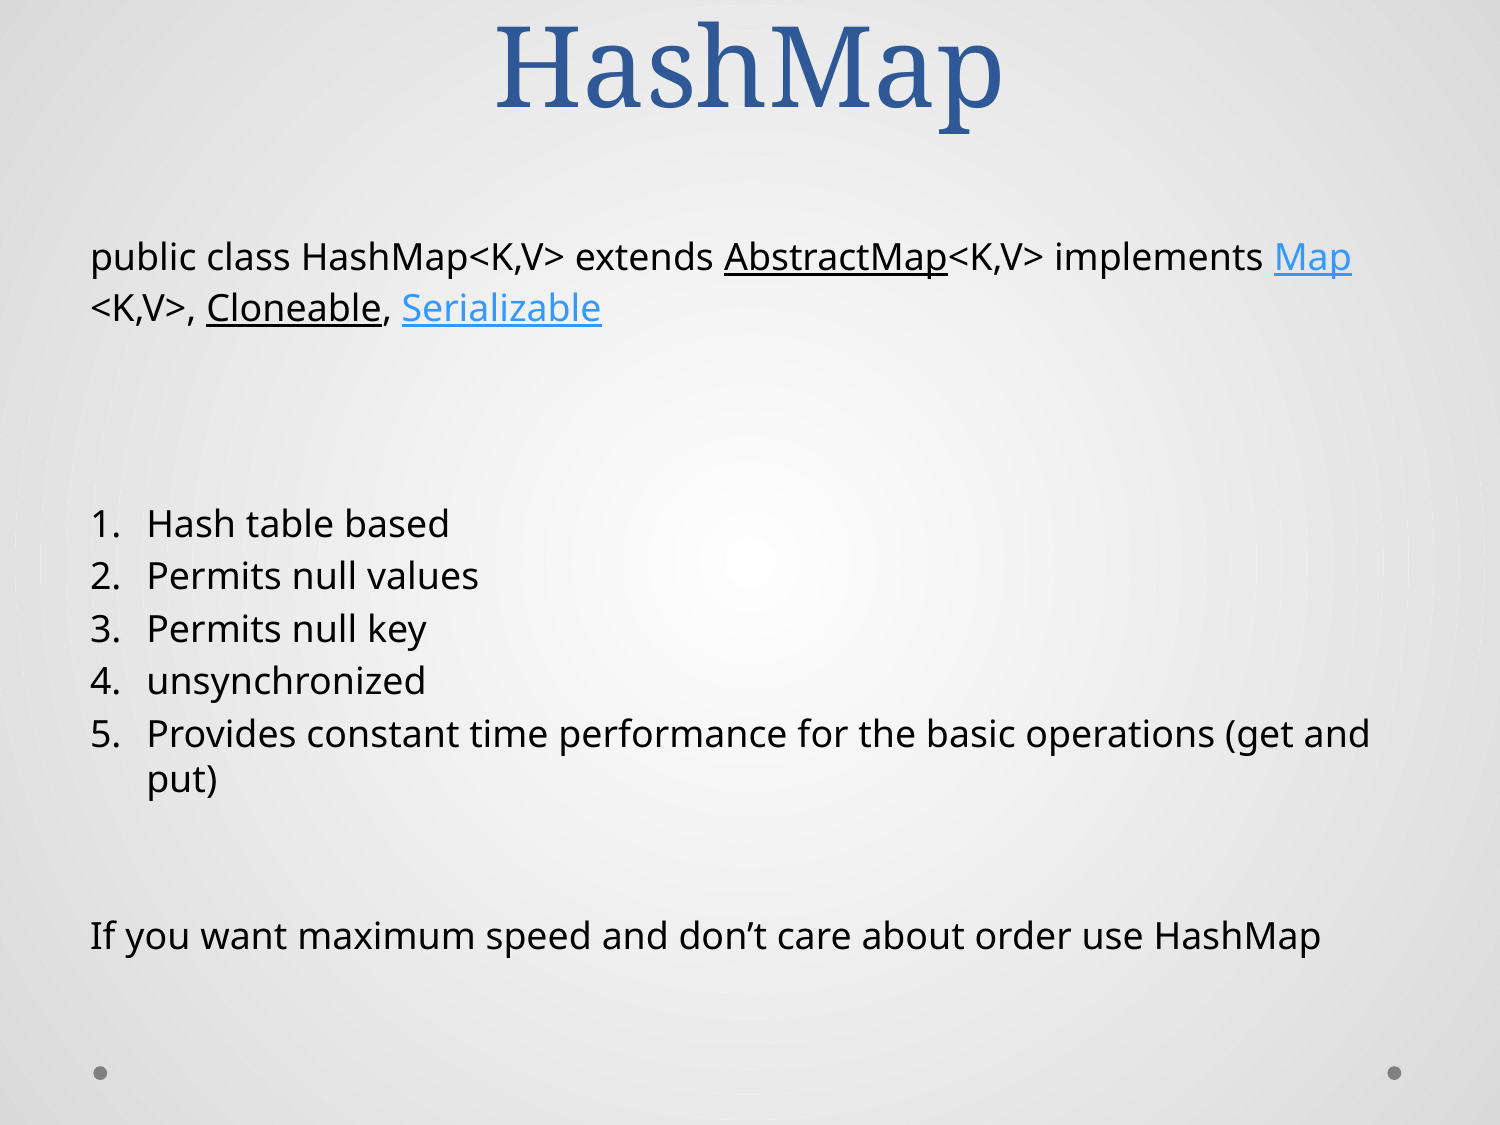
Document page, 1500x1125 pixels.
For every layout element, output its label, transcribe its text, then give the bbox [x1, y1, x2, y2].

title HashMap [75, 0, 1425, 138]
list public class HashMap<K,V> extends AbstractMap<K,V> implements Map<K,V>, Cloneable, Serializable Hash table based Permits null values Permits null key unsynchronized Provides constant time performance for the basic operations (get and put) If you want maximum speed and don’t care about order use HashMap [75, 172, 1425, 1047]
